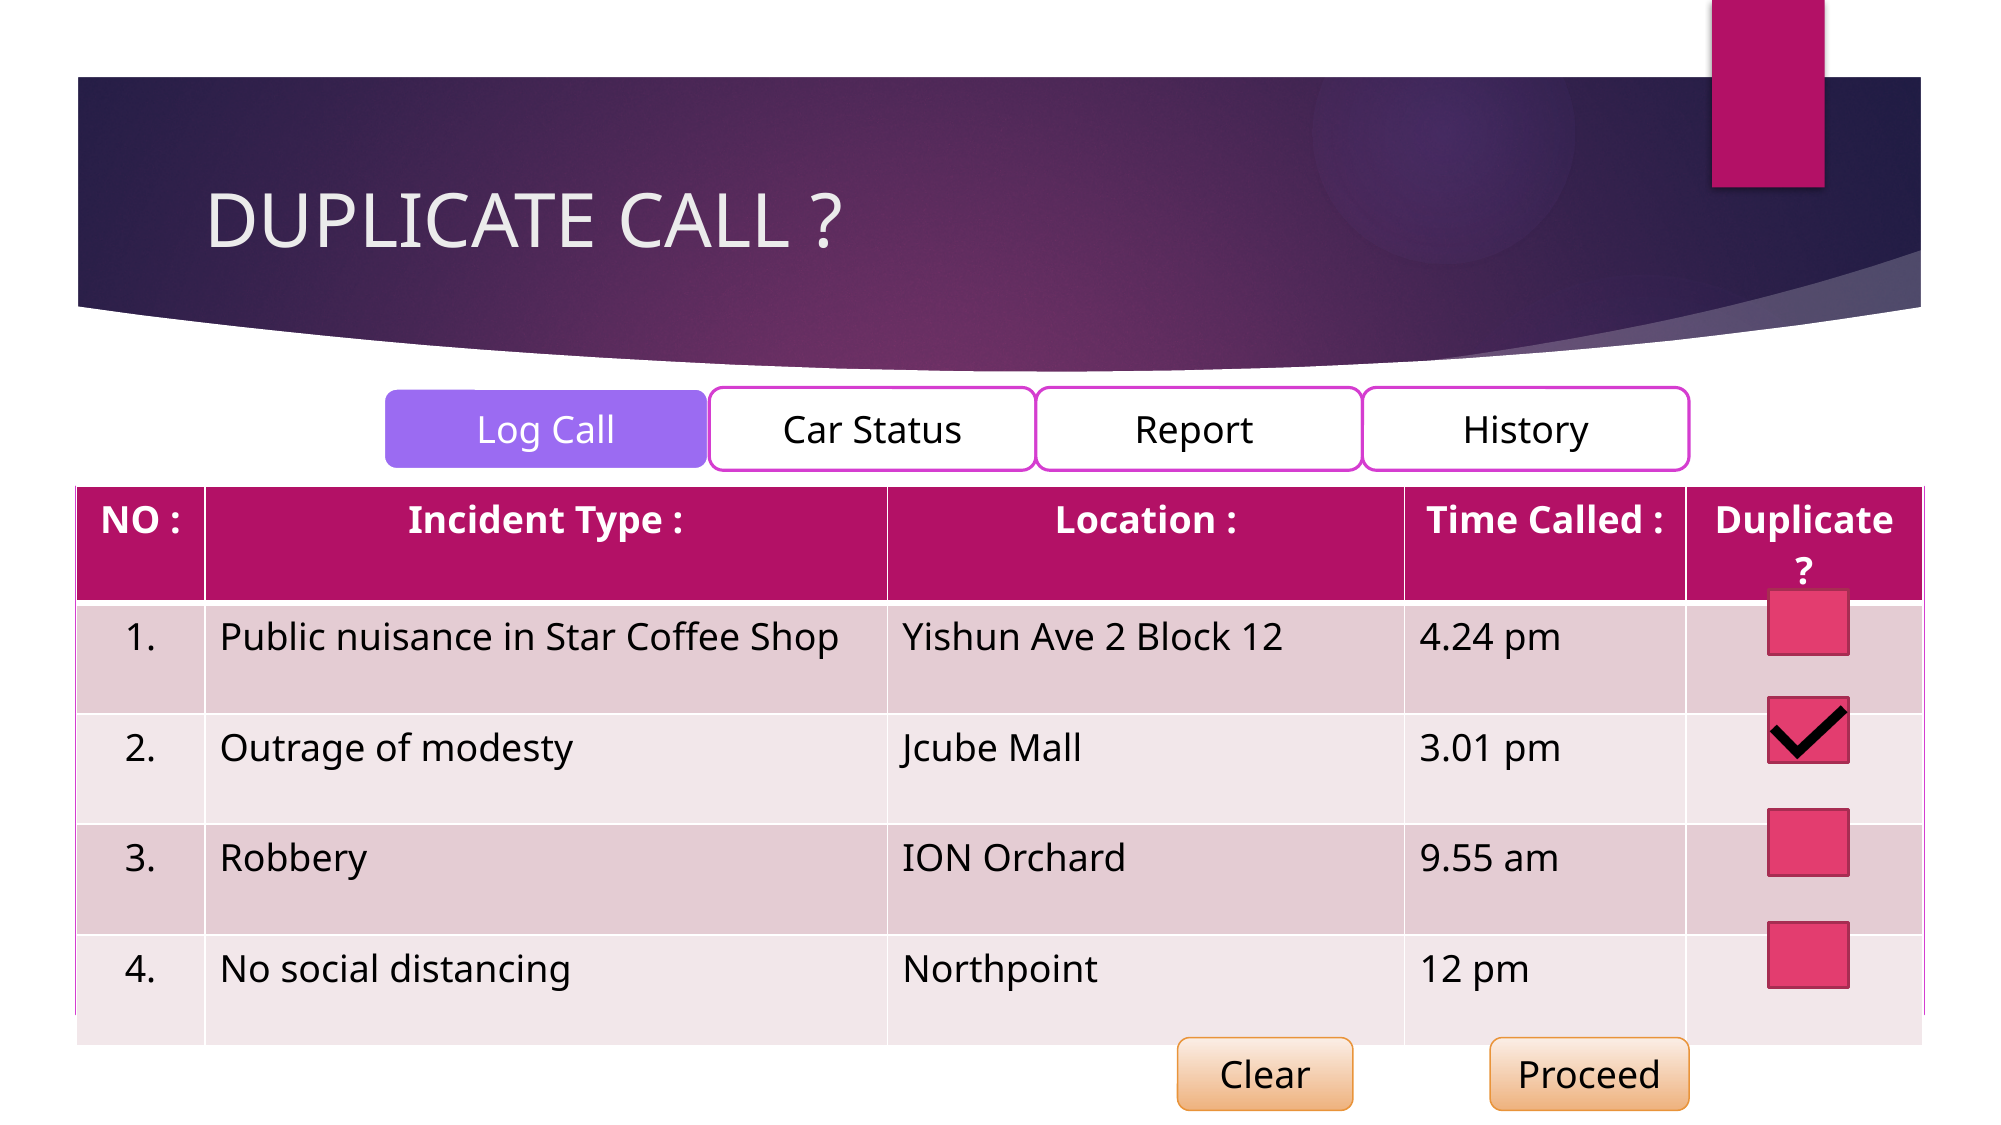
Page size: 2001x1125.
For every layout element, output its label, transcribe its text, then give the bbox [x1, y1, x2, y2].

text_box [1767, 588, 1850, 656]
table_cell 2. [77, 715, 204, 823]
table_cell 3.01 pm [1405, 715, 1685, 823]
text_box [382, 387, 1690, 471]
table_header Location : [888, 487, 1404, 600]
table_cell [1687, 936, 1922, 1045]
table_cell 4. [77, 936, 204, 1045]
table_cell Public nuisance in Star Coffee Shop [206, 606, 887, 713]
picture [1768, 692, 1849, 773]
table_cell ION Orchard [888, 825, 1404, 934]
table_cell 9.55 am [1405, 825, 1685, 934]
text_box [1767, 808, 1850, 877]
table_header NO : [77, 487, 204, 600]
table_cell [1687, 825, 1922, 934]
text_box Proceed [1489, 1036, 1690, 1112]
text_box [1767, 921, 1850, 989]
title DUPLICATE CALL ? [189, 159, 1627, 276]
table_cell Robbery [206, 825, 887, 934]
table_cell Northpoint [888, 936, 1404, 1045]
text_box Clear [1176, 1036, 1354, 1112]
table_cell Jcube Mall [888, 715, 1404, 823]
table_cell Yishun Ave 2 Block 12 [888, 606, 1404, 713]
table_cell [1687, 715, 1922, 823]
table_cell 12 pm [1405, 936, 1685, 1045]
table_cell Outrage of modesty [206, 715, 887, 823]
table_cell [1687, 606, 1922, 713]
table_header Time Called : [1405, 487, 1685, 600]
table_cell No social distancing [206, 936, 887, 1045]
table_header Incident Type : [206, 487, 887, 600]
table_cell 3. [77, 825, 204, 934]
table_cell 1. [77, 606, 204, 713]
table_cell 4.24 pm [1405, 606, 1685, 713]
table_header Duplicate ? [1687, 487, 1922, 600]
